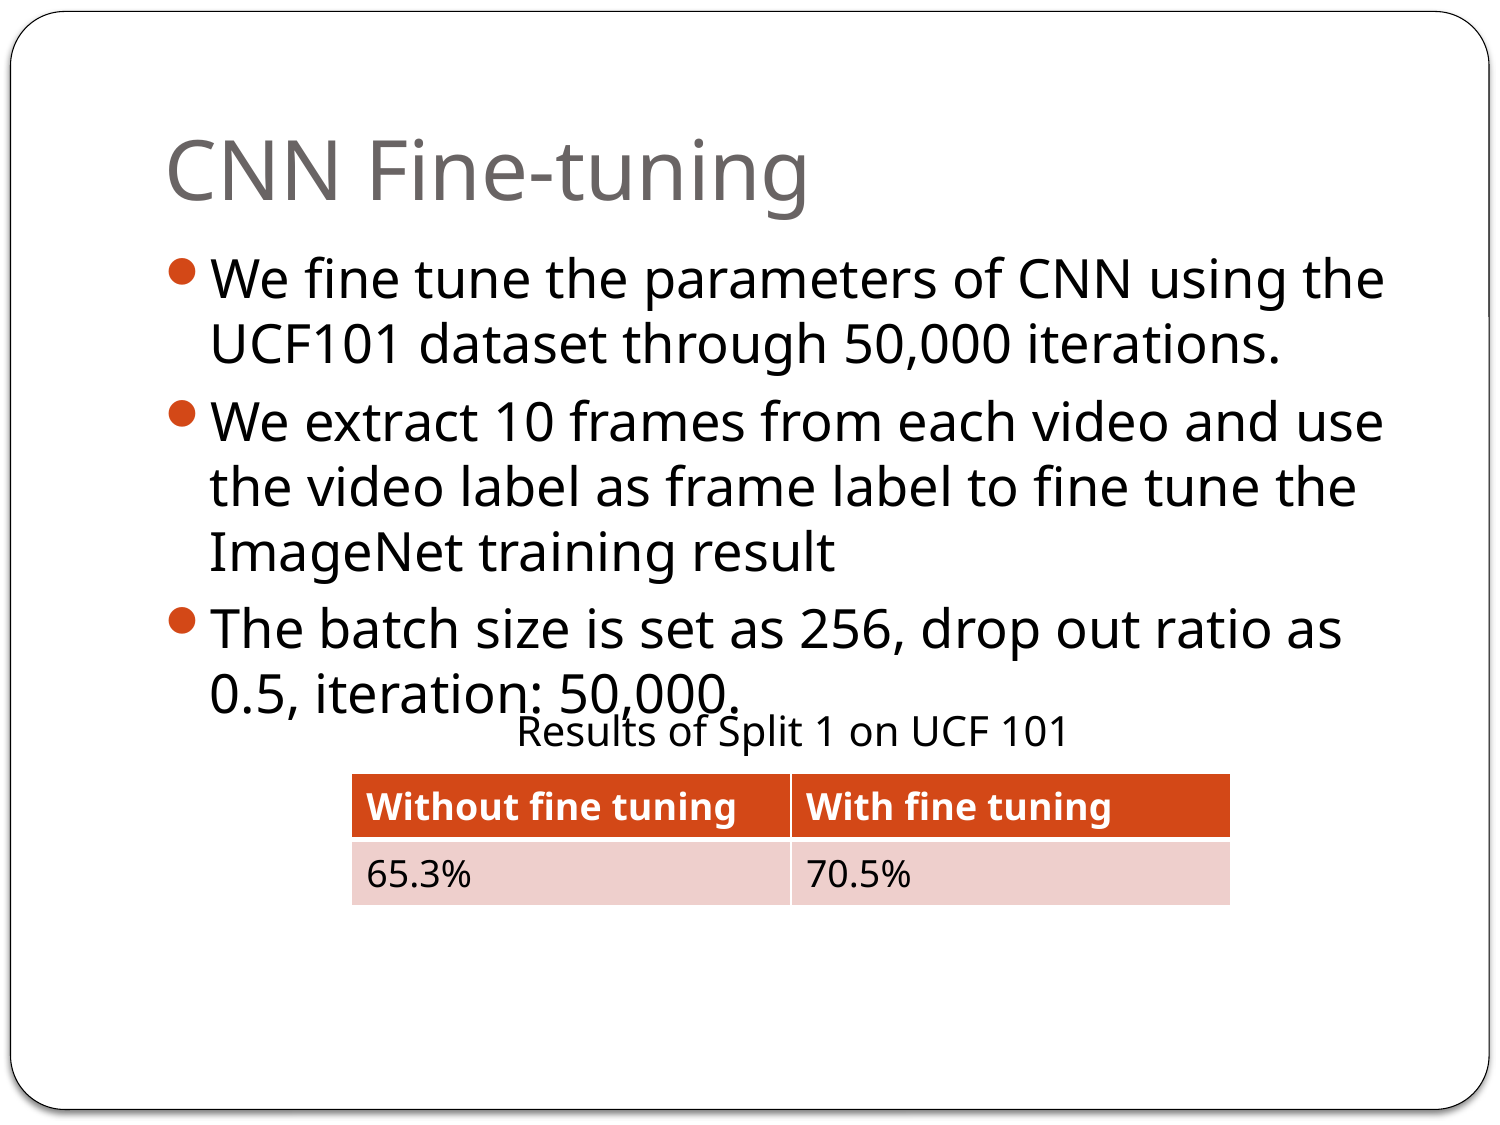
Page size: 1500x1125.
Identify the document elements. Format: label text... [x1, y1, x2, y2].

table_cell 70.5% [792, 842, 1230, 905]
text_box Results of Split 1 on UCF 101 [395, 697, 1193, 763]
table_header With fine tuning [792, 774, 1230, 837]
table_header Without fine tuning [352, 774, 790, 837]
title CNN Fine-tuning [150, 45, 1425, 233]
list We fine tune the parameters of CNN using the UCF101 dataset through 50,000 iterations. We extract 10 frames from each video and use the video label as frame label to fine tune the ImageNet training result The batch size is set as 256, drop out ratio as 0.5, iteration: 50,000. [150, 237, 1425, 988]
table_cell 65.3% [352, 842, 790, 905]
